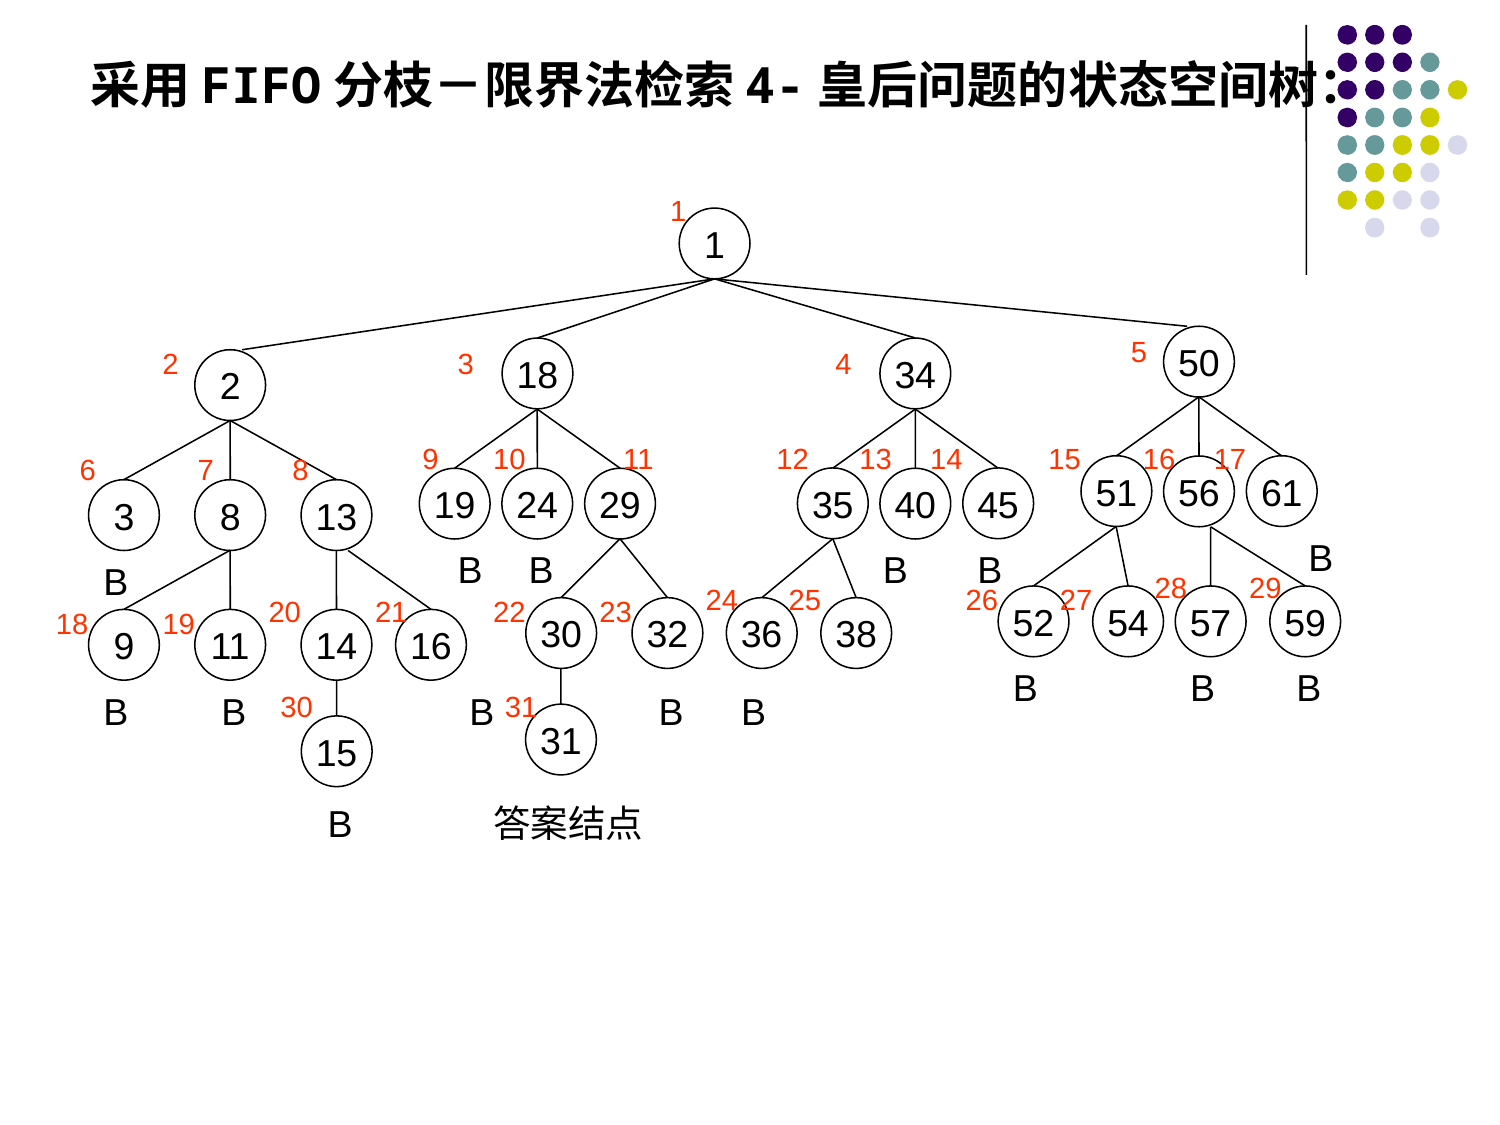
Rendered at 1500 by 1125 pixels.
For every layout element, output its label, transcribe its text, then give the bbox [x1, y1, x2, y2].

text_box 31 [525, 713, 597, 775]
text_box 14 [301, 611, 372, 680]
text_box 31 [490, 680, 585, 731]
text_box 4 [820, 337, 868, 388]
text_box B [998, 656, 1105, 717]
text_box 16 [1128, 432, 1198, 483]
text_box 59 [1269, 595, 1341, 656]
text_box 19 [147, 597, 243, 648]
text_box 27 [1045, 574, 1140, 624]
text_box 12 [761, 432, 844, 483]
text_box 11 [194, 611, 266, 680]
text_box 40 [879, 483, 951, 538]
text_box 6 [64, 444, 112, 494]
text_box 38 [820, 600, 892, 669]
text_box 2 [147, 337, 195, 388]
text_box 26 [950, 574, 1045, 624]
text_box 36 [726, 624, 798, 669]
text_box 18 [41, 597, 136, 648]
text_box B [1293, 527, 1400, 587]
text_box 34 [879, 338, 951, 409]
text_box 30 [265, 680, 361, 731]
text_box 23 [584, 586, 680, 636]
title 采用FIFO分枝－限界法检索4-皇后问题的状态空间树： [74, 45, 1471, 138]
text_box 24 [690, 574, 773, 624]
text_box 9 [407, 432, 455, 483]
text_box 13 [301, 479, 372, 551]
text_box 21 [360, 586, 455, 636]
text_box 29 [584, 470, 656, 539]
text_box 14 [915, 432, 1010, 483]
text_box 20 [253, 586, 349, 636]
text_box 51 [1081, 483, 1152, 527]
text_box 54 [1092, 613, 1164, 657]
text_box 2 [194, 349, 266, 421]
text_box B [726, 680, 833, 741]
text_box 32 [632, 599, 703, 669]
text_box 61 [1246, 457, 1318, 527]
text_box 29 [1234, 562, 1329, 613]
text_box 28 [1139, 562, 1234, 613]
text_box 50 [1164, 326, 1235, 397]
text_box 答案结点 [478, 792, 668, 853]
text_box 19 [419, 468, 491, 538]
text_box 1 [679, 208, 751, 279]
text_box 8 [277, 444, 325, 494]
text_box 17 [1198, 432, 1294, 483]
text_box 5 [1116, 326, 1164, 376]
text_box 10 [478, 432, 573, 483]
text_box 1 [655, 184, 703, 235]
text_box B [1175, 656, 1282, 717]
text_box 3 [88, 479, 160, 550]
text_box 18 [502, 338, 573, 409]
text_box 7 [183, 444, 231, 494]
text_box 13 [844, 432, 915, 483]
text_box B [643, 680, 726, 741]
text_box B [442, 538, 513, 599]
text_box 35 [797, 483, 869, 539]
text_box 25 [773, 574, 869, 624]
text_box 8 [194, 479, 266, 551]
text_box 3 [442, 337, 490, 388]
text_box B [868, 538, 962, 599]
text_box B [1282, 656, 1388, 717]
text_box 57 [1175, 613, 1247, 656]
text_box B [454, 680, 526, 741]
text_box 11 [608, 432, 703, 483]
text_box 22 [478, 586, 573, 636]
text_box 45 [962, 470, 1034, 538]
text_box 9 [88, 611, 160, 680]
text_box 15 [1033, 432, 1128, 483]
text_box B [88, 680, 195, 741]
text_box 30 [525, 599, 597, 669]
text_box 24 [501, 483, 573, 538]
text_box B [513, 538, 620, 599]
text_box B [962, 538, 1069, 574]
text_box 15 [301, 725, 373, 787]
text_box B [312, 792, 420, 853]
text_box 16 [395, 618, 467, 681]
text_box B [206, 680, 307, 741]
text_box 56 [1163, 483, 1235, 527]
text_box B [88, 550, 195, 611]
text_box 52 [998, 624, 1069, 656]
